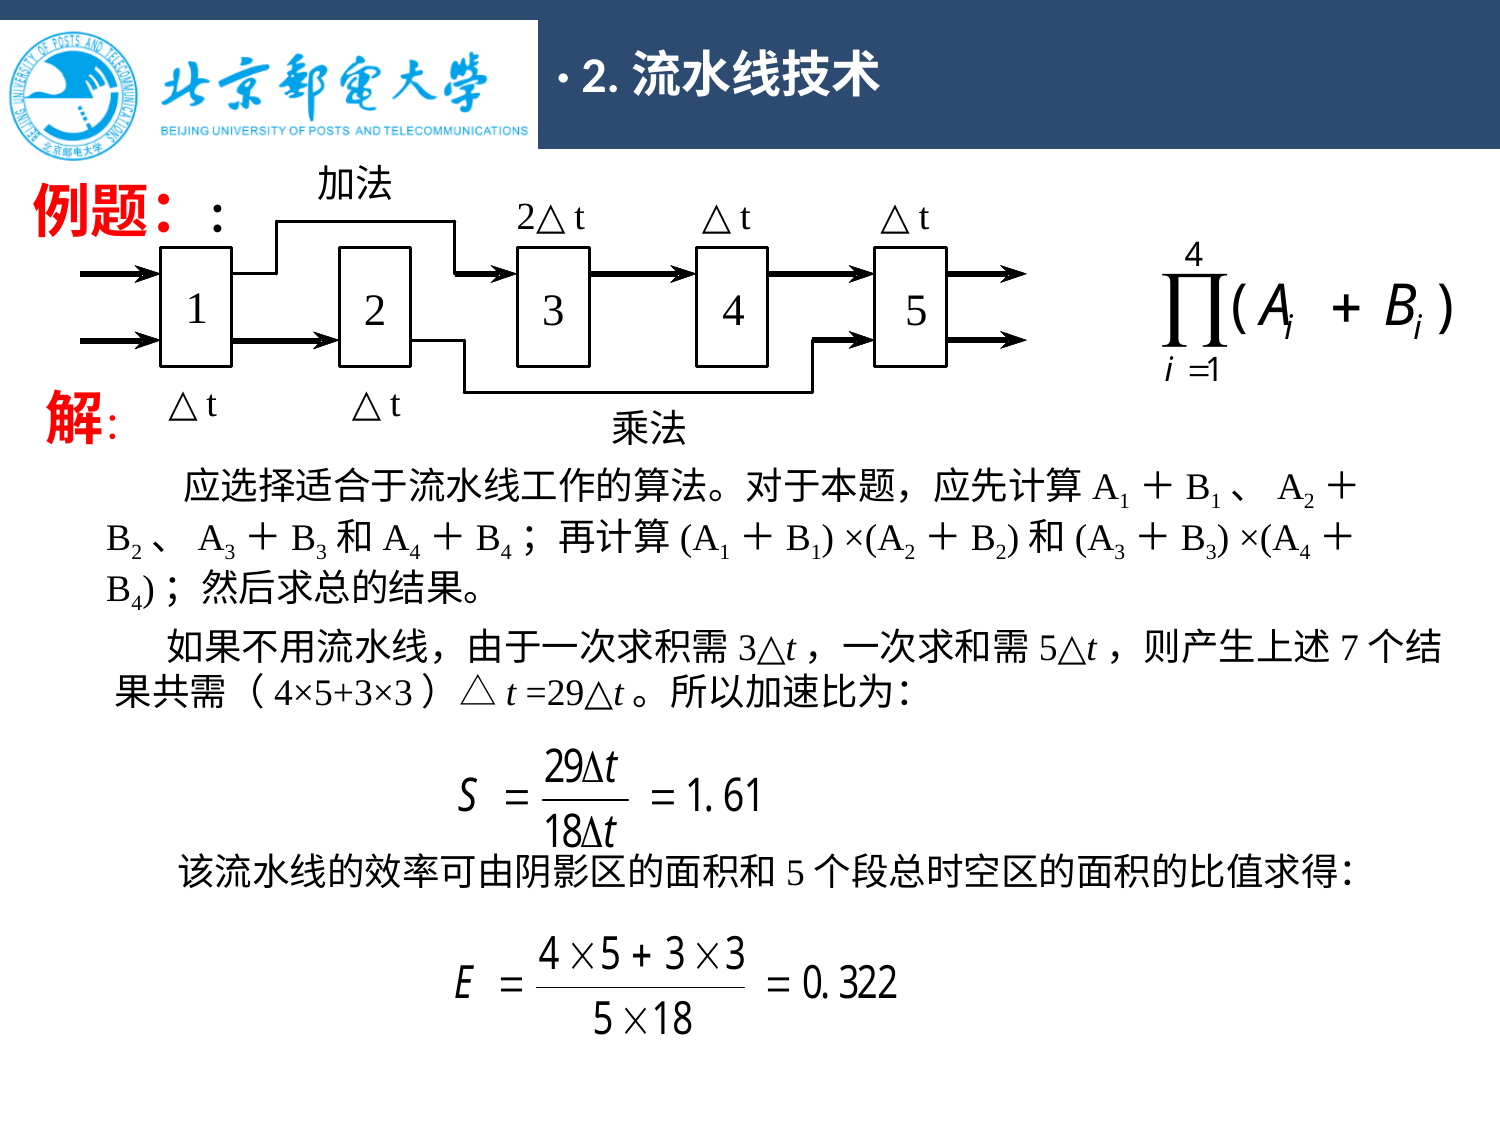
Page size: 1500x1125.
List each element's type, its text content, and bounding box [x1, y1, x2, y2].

text_box 应选择适合于流水线工作的算法。对于本题，应先计算A1＋B1、A2＋B2、A3＋B3和A4＋B4；再计算(A1＋B1) ×(A2＋B2)和(A3＋B3) ×(A4＋B4)；然后求总的结果。 [91, 454, 1450, 623]
text_box 解： [30, 373, 65, 459]
list 例题：： [17, 167, 1495, 981]
title · 2.流水线技术 [541, 9, 1500, 136]
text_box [448, 922, 900, 1045]
text_box 该流水线的效率可由阴影区的面积和5个段总时空区的面积的比值求得： [162, 840, 1424, 900]
text_box 如果不用流水线，由于一次求积需3△t，一次求和需5△t，则产生上述7个结果共需（4×5+3×3）△t =29△t。所以加速比为： [100, 615, 1459, 720]
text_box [1151, 223, 1468, 394]
picture [0, 20, 538, 167]
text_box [71, 143, 1039, 476]
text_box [454, 733, 766, 858]
